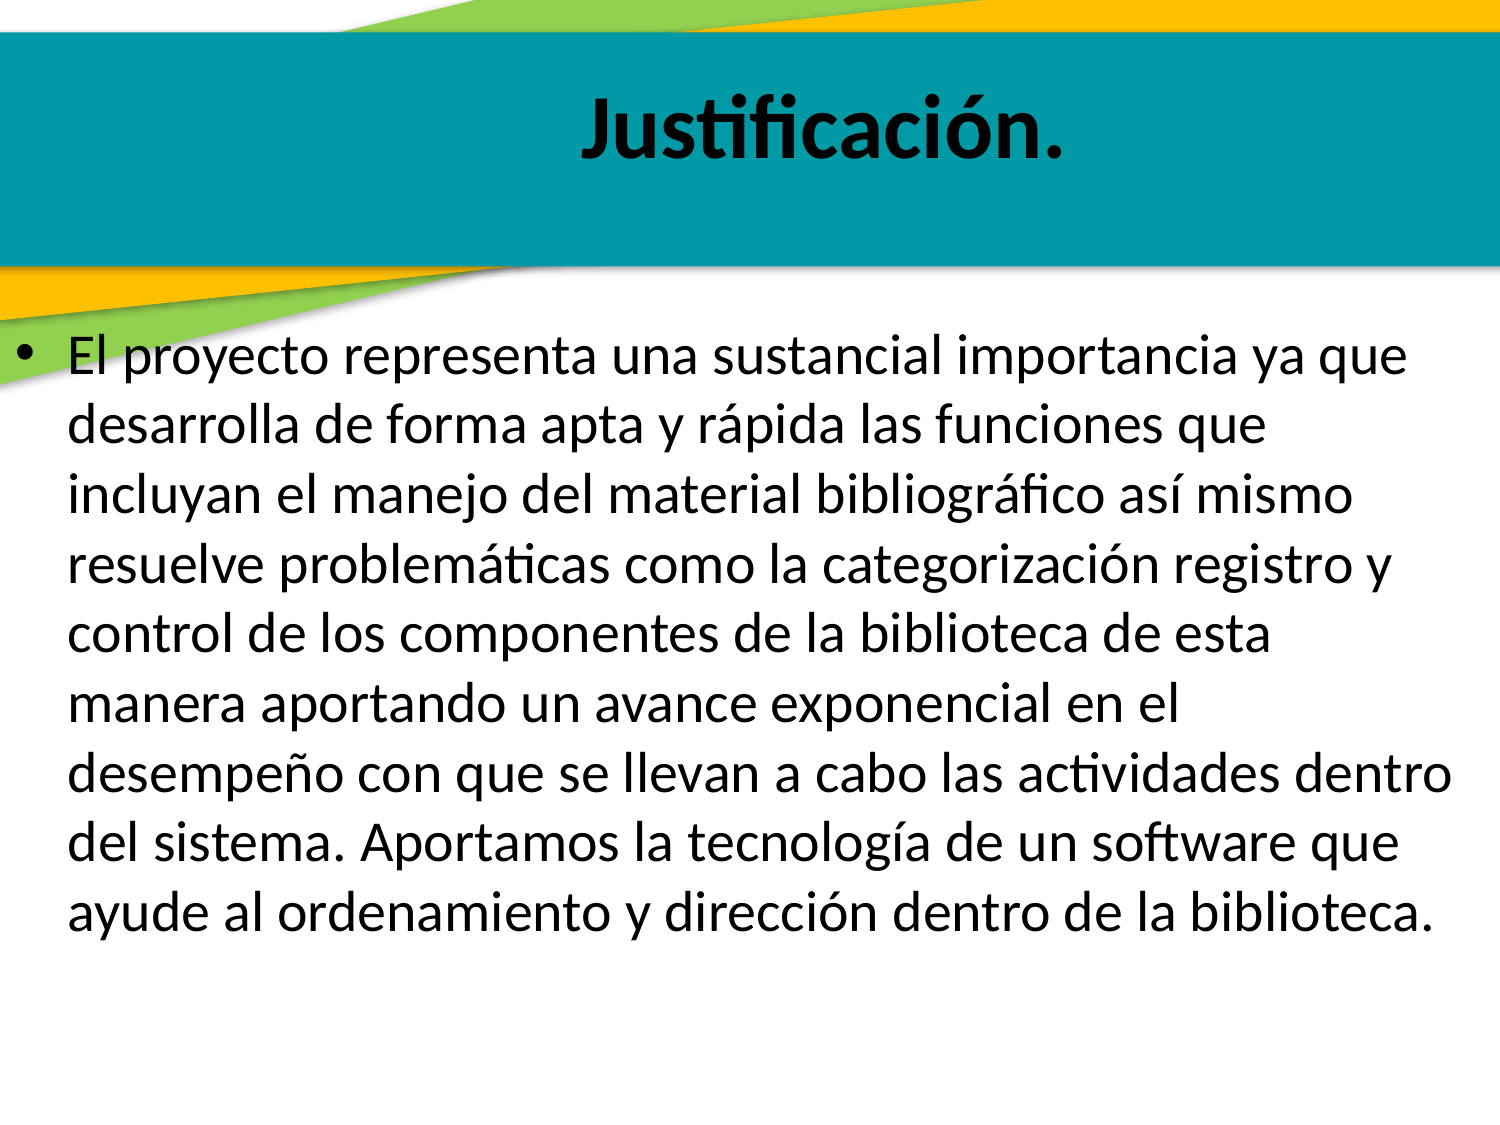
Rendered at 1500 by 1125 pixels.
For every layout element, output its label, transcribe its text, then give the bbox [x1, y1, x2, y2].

text_box El proyecto representa una sustancial importancia ya que desarrolla de forma apta y rápida las funciones que incluyan el manejo del material bibliográfico así mismo resuelve problemáticas como la categorización registro y control de los componentes de la biblioteca de esta manera aportando un avance exponencial en el desempeño con que se llevan a cabo las actividades dentro del sistema. Aportamos la tecnología de un software que ayude al ordenamiento y dirección dentro de la biblioteca. [0, 308, 1481, 1023]
text_box Justificación. [0, 59, 1500, 278]
